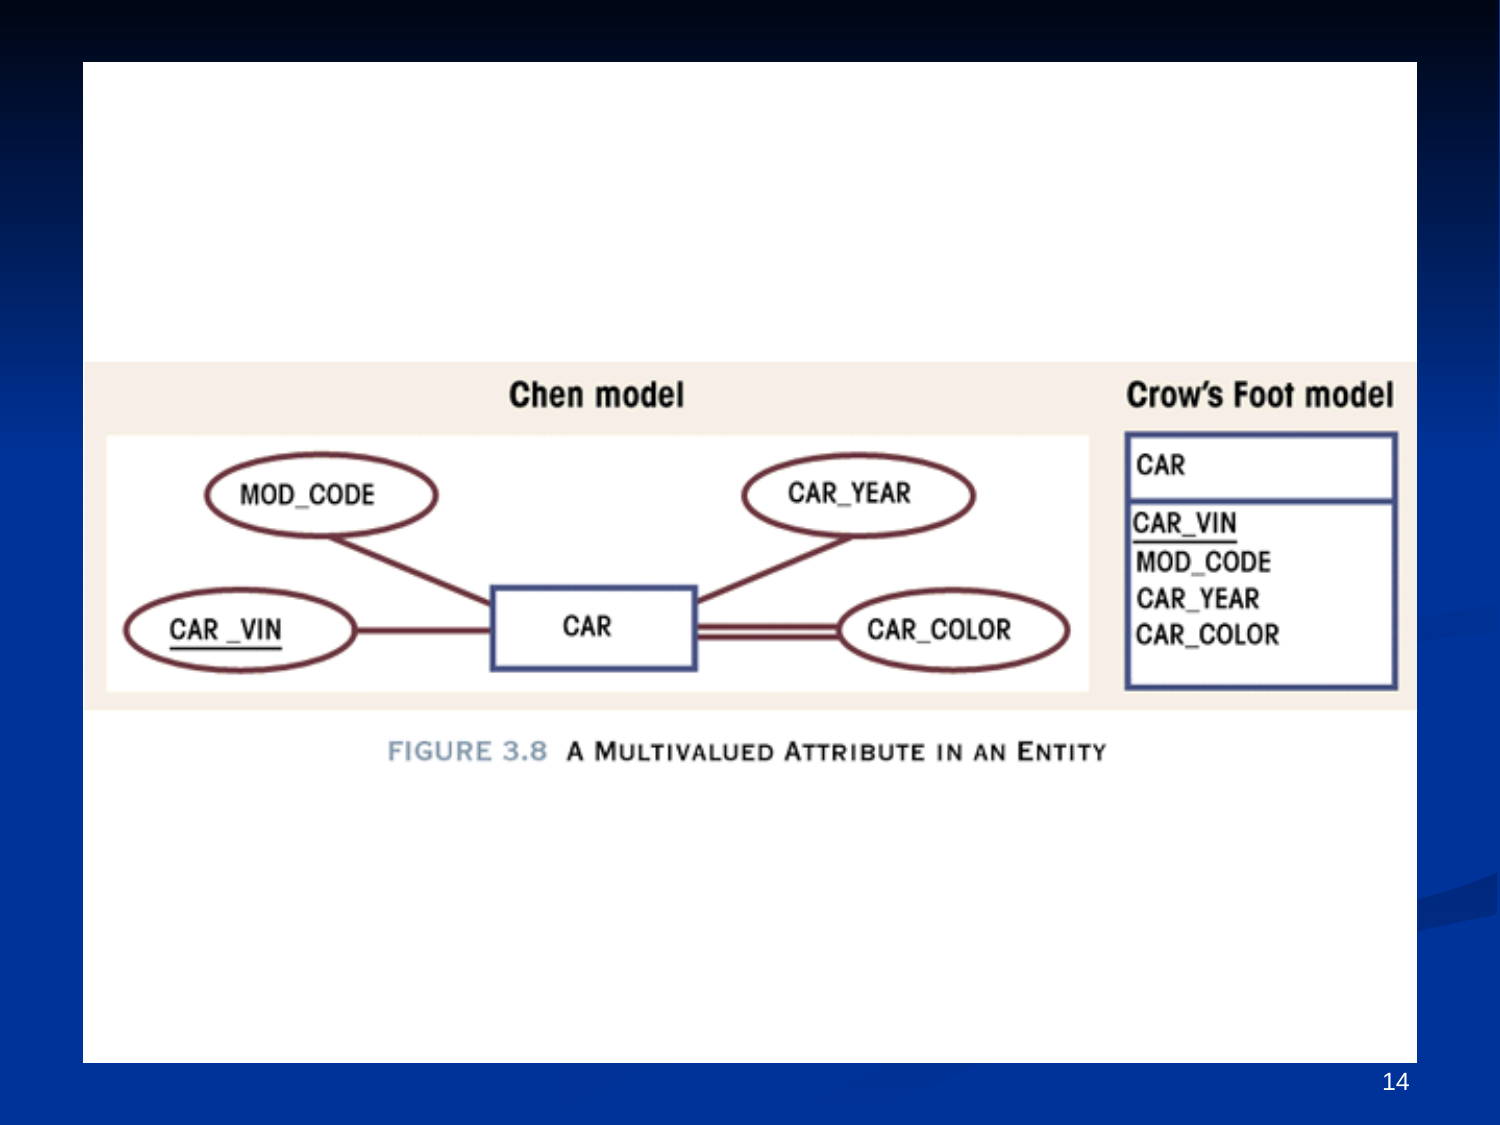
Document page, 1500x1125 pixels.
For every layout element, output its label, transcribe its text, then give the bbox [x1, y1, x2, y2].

slide_number 14 [1074, 1024, 1426, 1104]
picture [83, 62, 1417, 1063]
